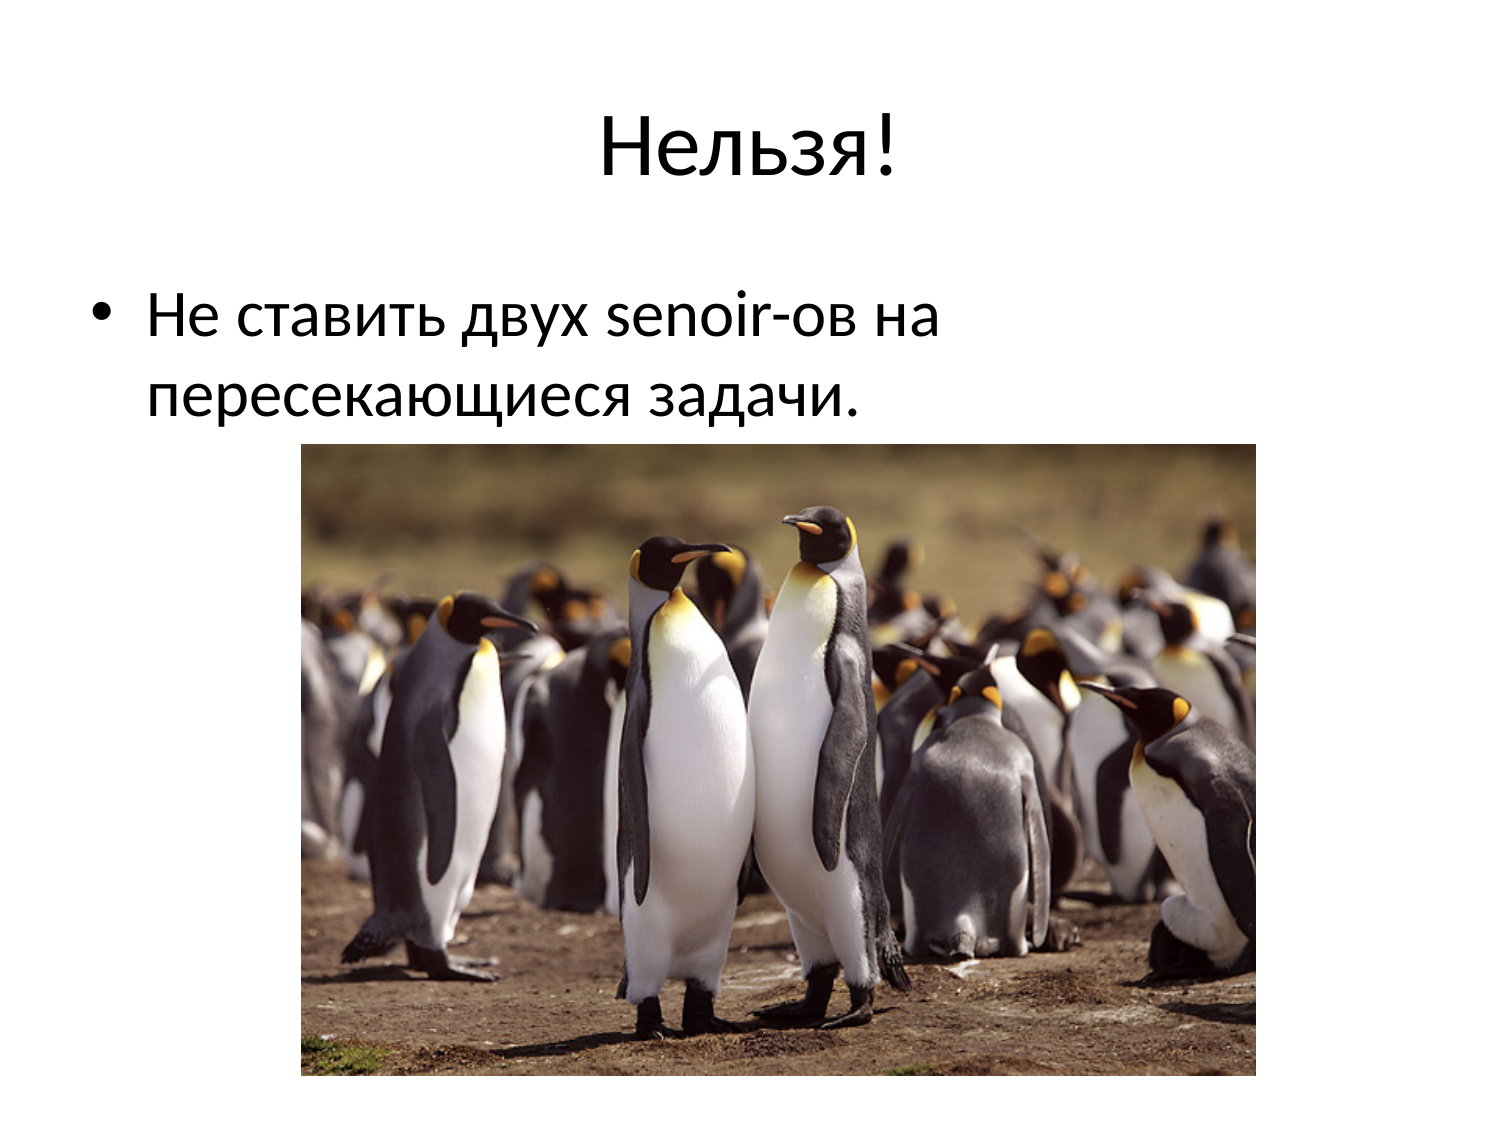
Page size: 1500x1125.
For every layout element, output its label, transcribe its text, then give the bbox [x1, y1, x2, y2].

title Нельзя! [75, 45, 1425, 233]
list Не ставить двух senoir-ов на пересекающиеся задачи. [75, 262, 1425, 1005]
picture [300, 444, 1256, 1076]
